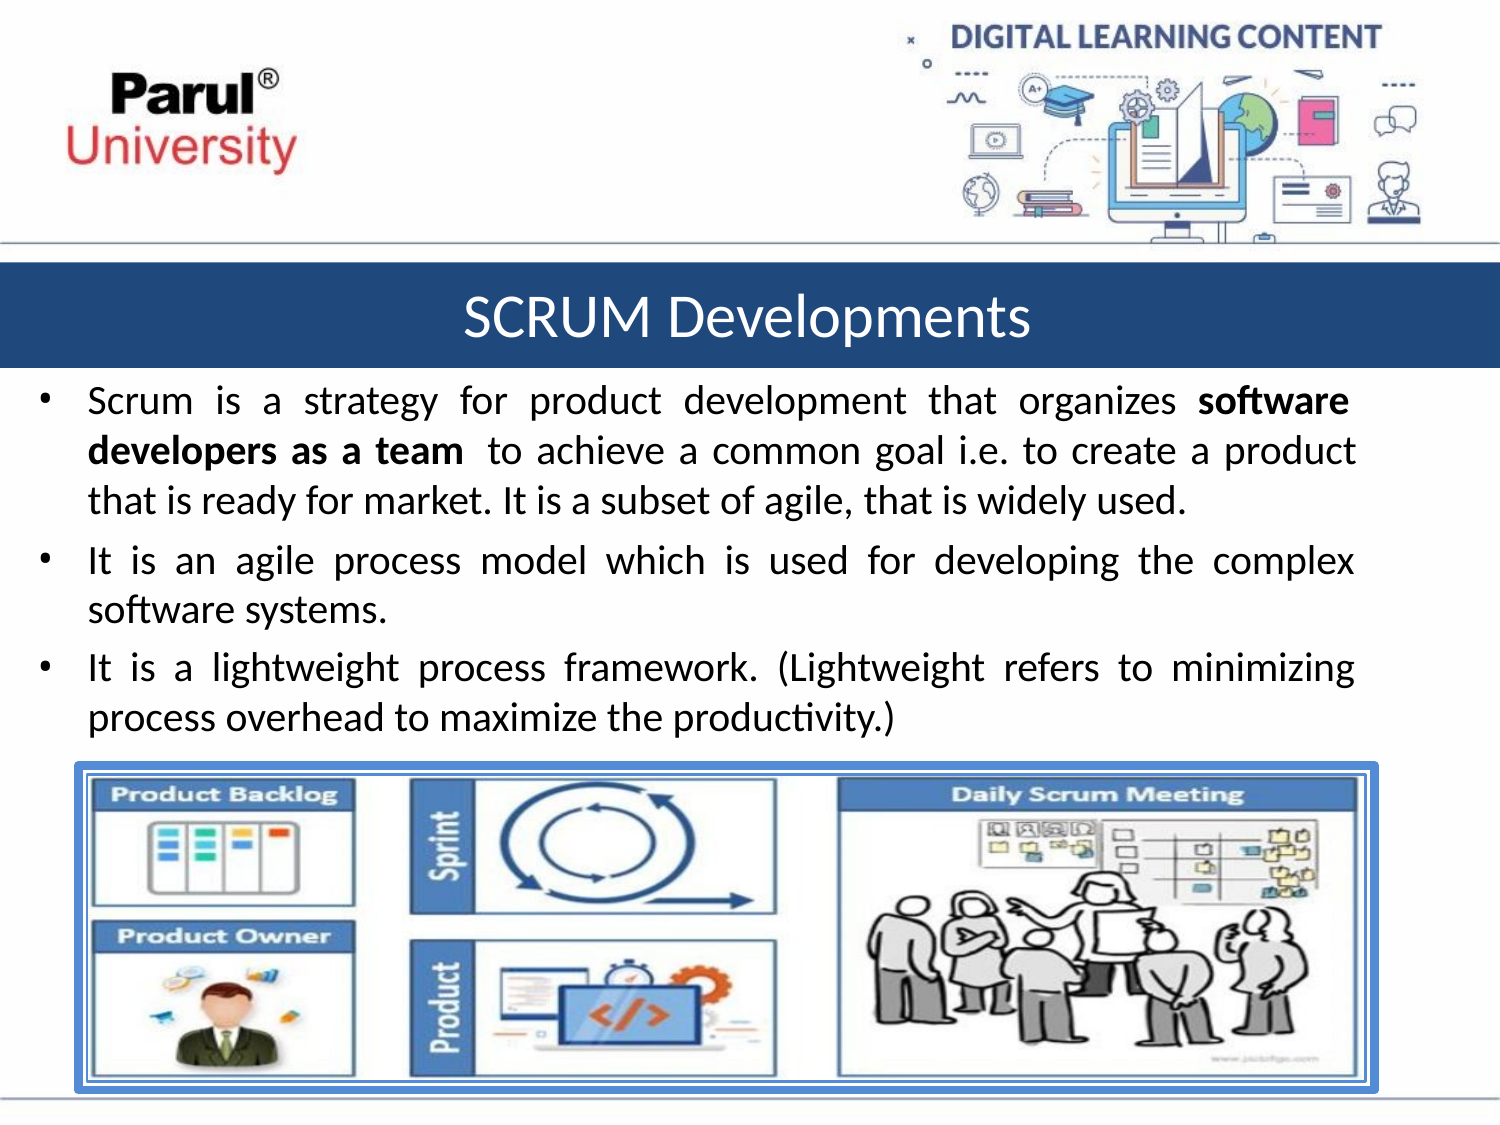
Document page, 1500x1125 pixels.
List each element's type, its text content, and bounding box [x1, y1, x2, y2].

text_box Scrum is a strategy for product development that organizes software developers as a team to achieve a common goal i.e. to create a product that is ready for market. It is a subset of agile, that is widely used. It is an agile process model which is used for developing the complex software systems. It is a lightweight process framework. (Lightweight refers to minimizing process overhead to maximize the productivity.) [35, 370, 1374, 740]
text_box [0, 262, 1500, 368]
title SCRUM Developments [461, 273, 1038, 464]
picture [0, 0, 1500, 262]
picture [0, 368, 1500, 1125]
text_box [73, 760, 1380, 1095]
